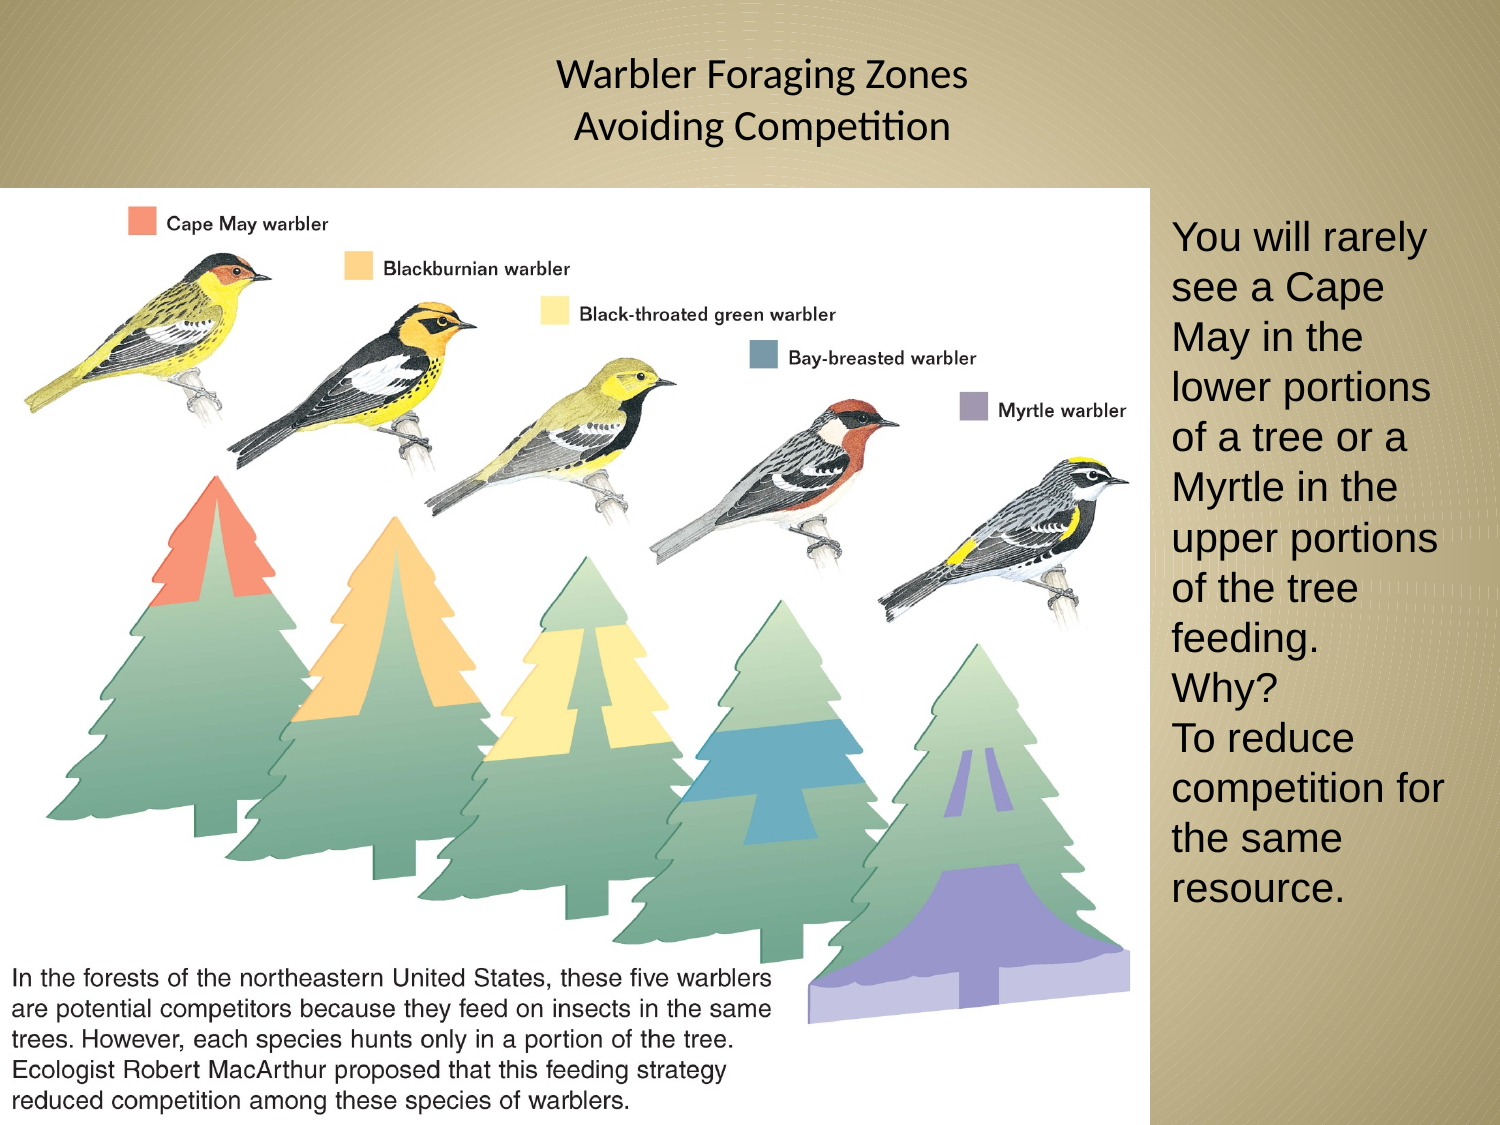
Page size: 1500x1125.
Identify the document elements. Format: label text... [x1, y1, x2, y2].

picture [0, 188, 1151, 1125]
text_box You will rarely see a Cape May in the lower portions of a tree or a Myrtle in the upper portions of the tree feeding. Why? To reduce competition for the same resource. [1156, 202, 1472, 918]
title Warbler Foraging Zones Avoiding Competition [87, 37, 1438, 158]
